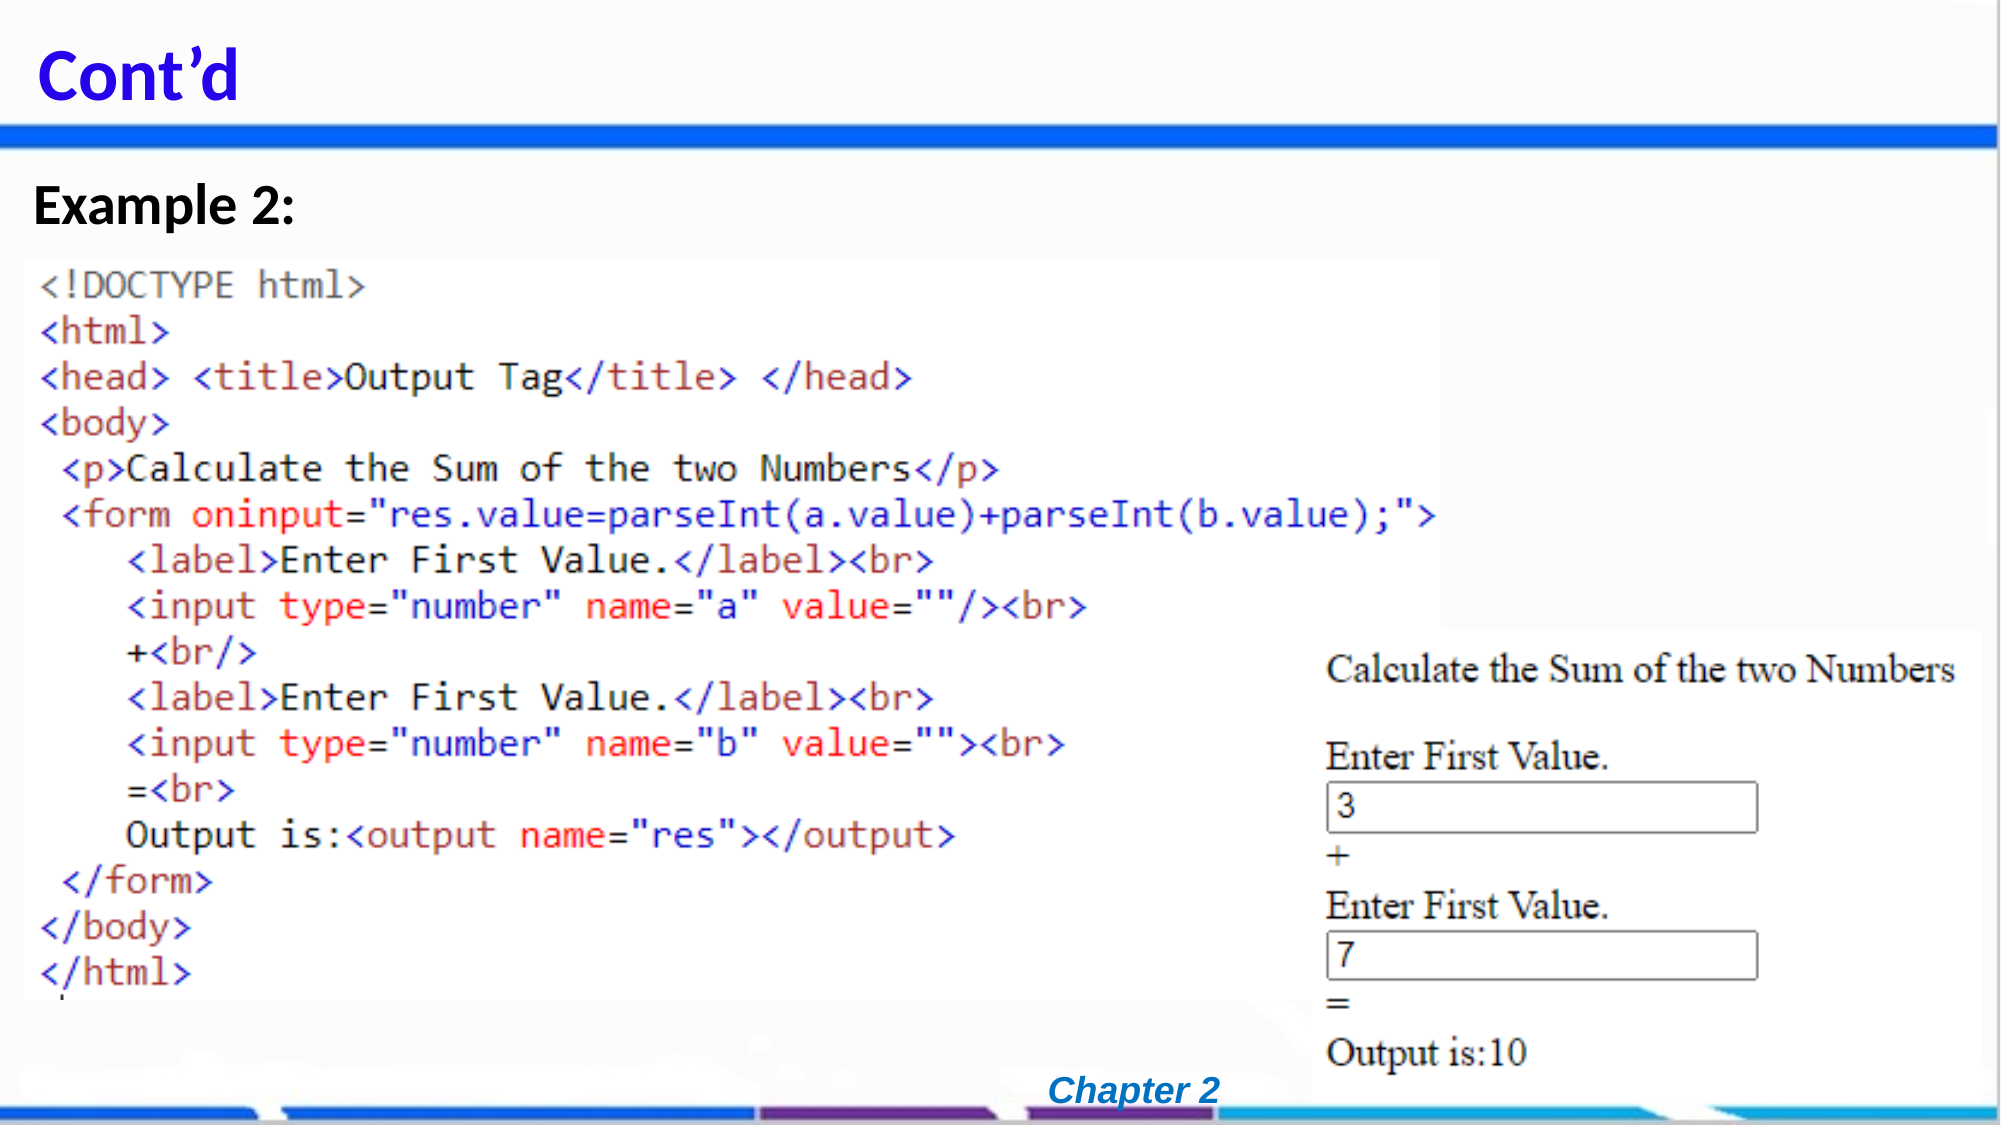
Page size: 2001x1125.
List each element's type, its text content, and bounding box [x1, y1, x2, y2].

title Cont’d [23, 25, 1783, 128]
footer Chapter 2 [884, 1058, 1385, 1119]
picture [0, 0, 2001, 1125]
list Example 2: [18, 159, 862, 262]
